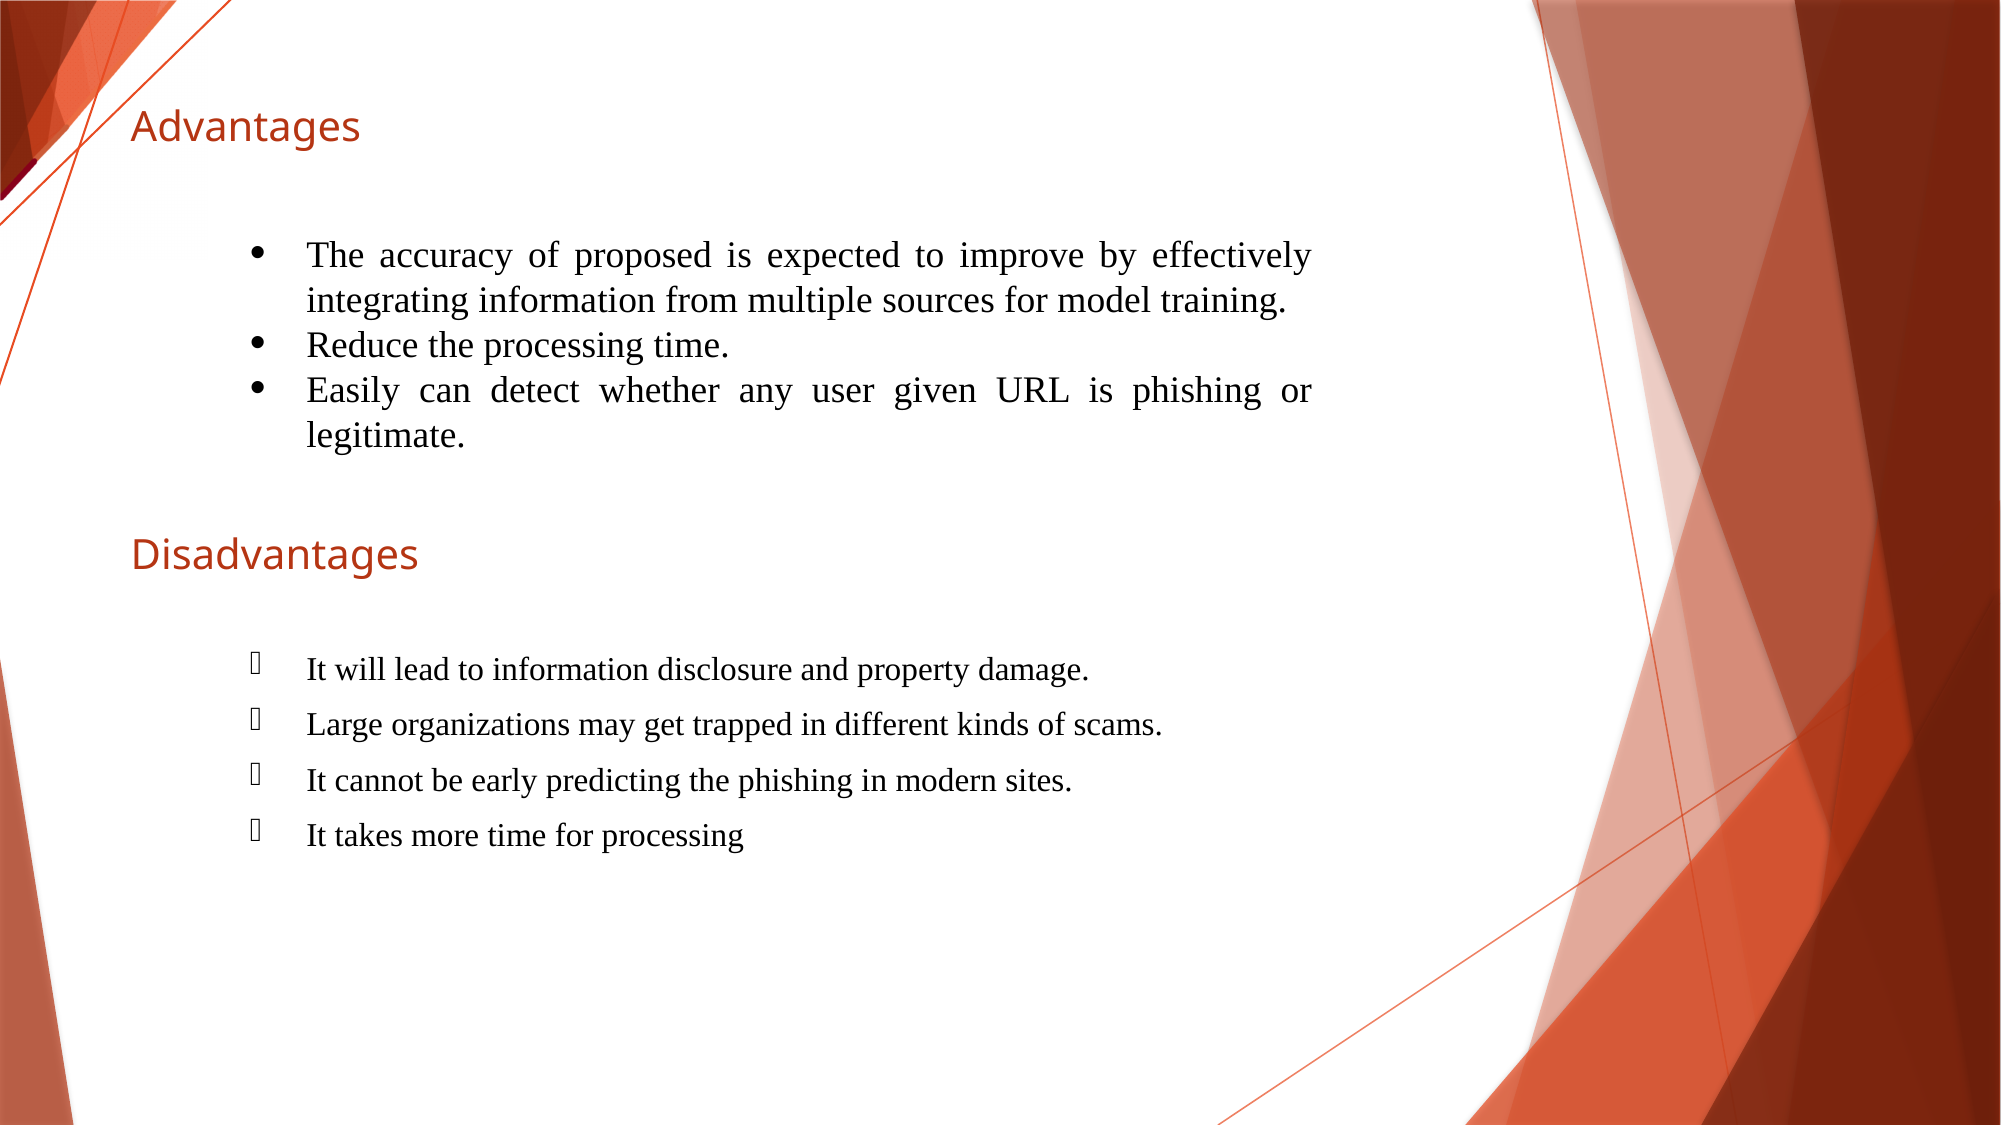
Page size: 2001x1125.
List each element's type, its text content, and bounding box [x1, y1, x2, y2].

text_box The accuracy of proposed is expected to improve by effectively integrating information from multiple sources for model training. Reduce the processing time. Easily can detect whether any user given URL is phishing or legitimate. [235, 222, 1329, 463]
text_box It will lead to information disclosure and property damage. Large organizations may get trapped in different kinds of scams. It cannot be early predicting the phishing in modern sites. It takes more time for processing [235, 639, 1329, 906]
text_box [0, 0, 233, 417]
text_box Disadvantages [115, 520, 557, 605]
text_box Advantages [238, 92, 557, 178]
